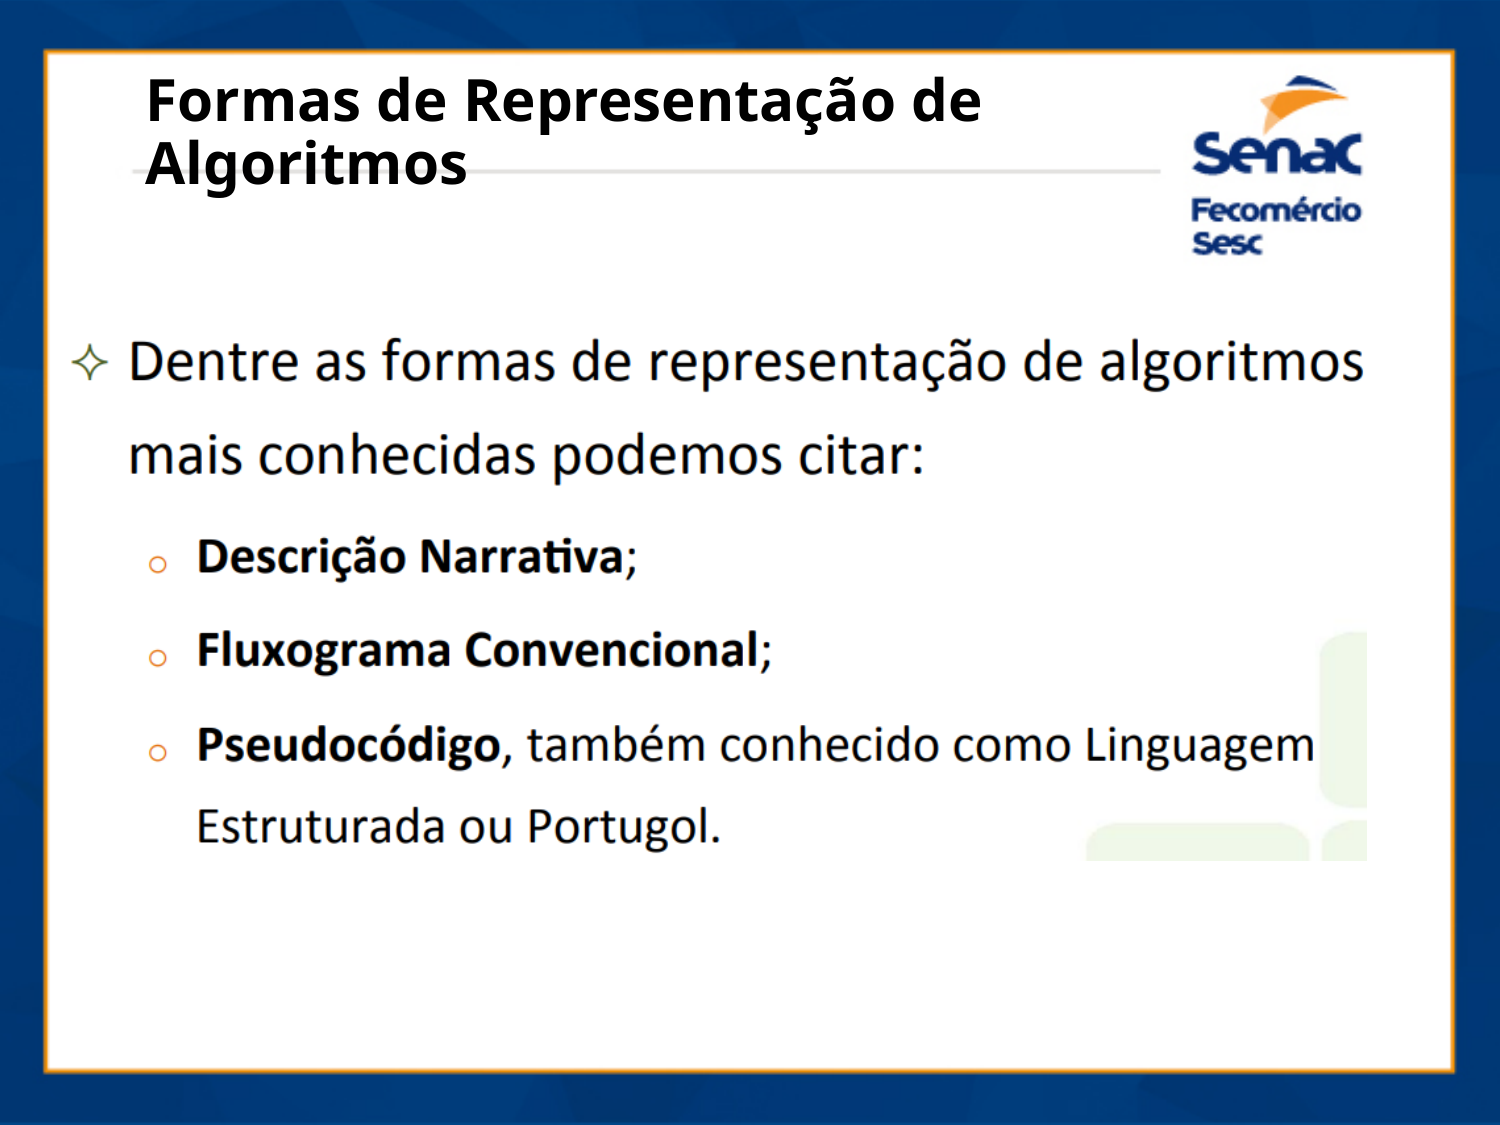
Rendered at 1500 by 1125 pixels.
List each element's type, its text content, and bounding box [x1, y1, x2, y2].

picture [0, 0, 1500, 1125]
text_box Formas de Representação de Algoritmos [130, 77, 1130, 191]
